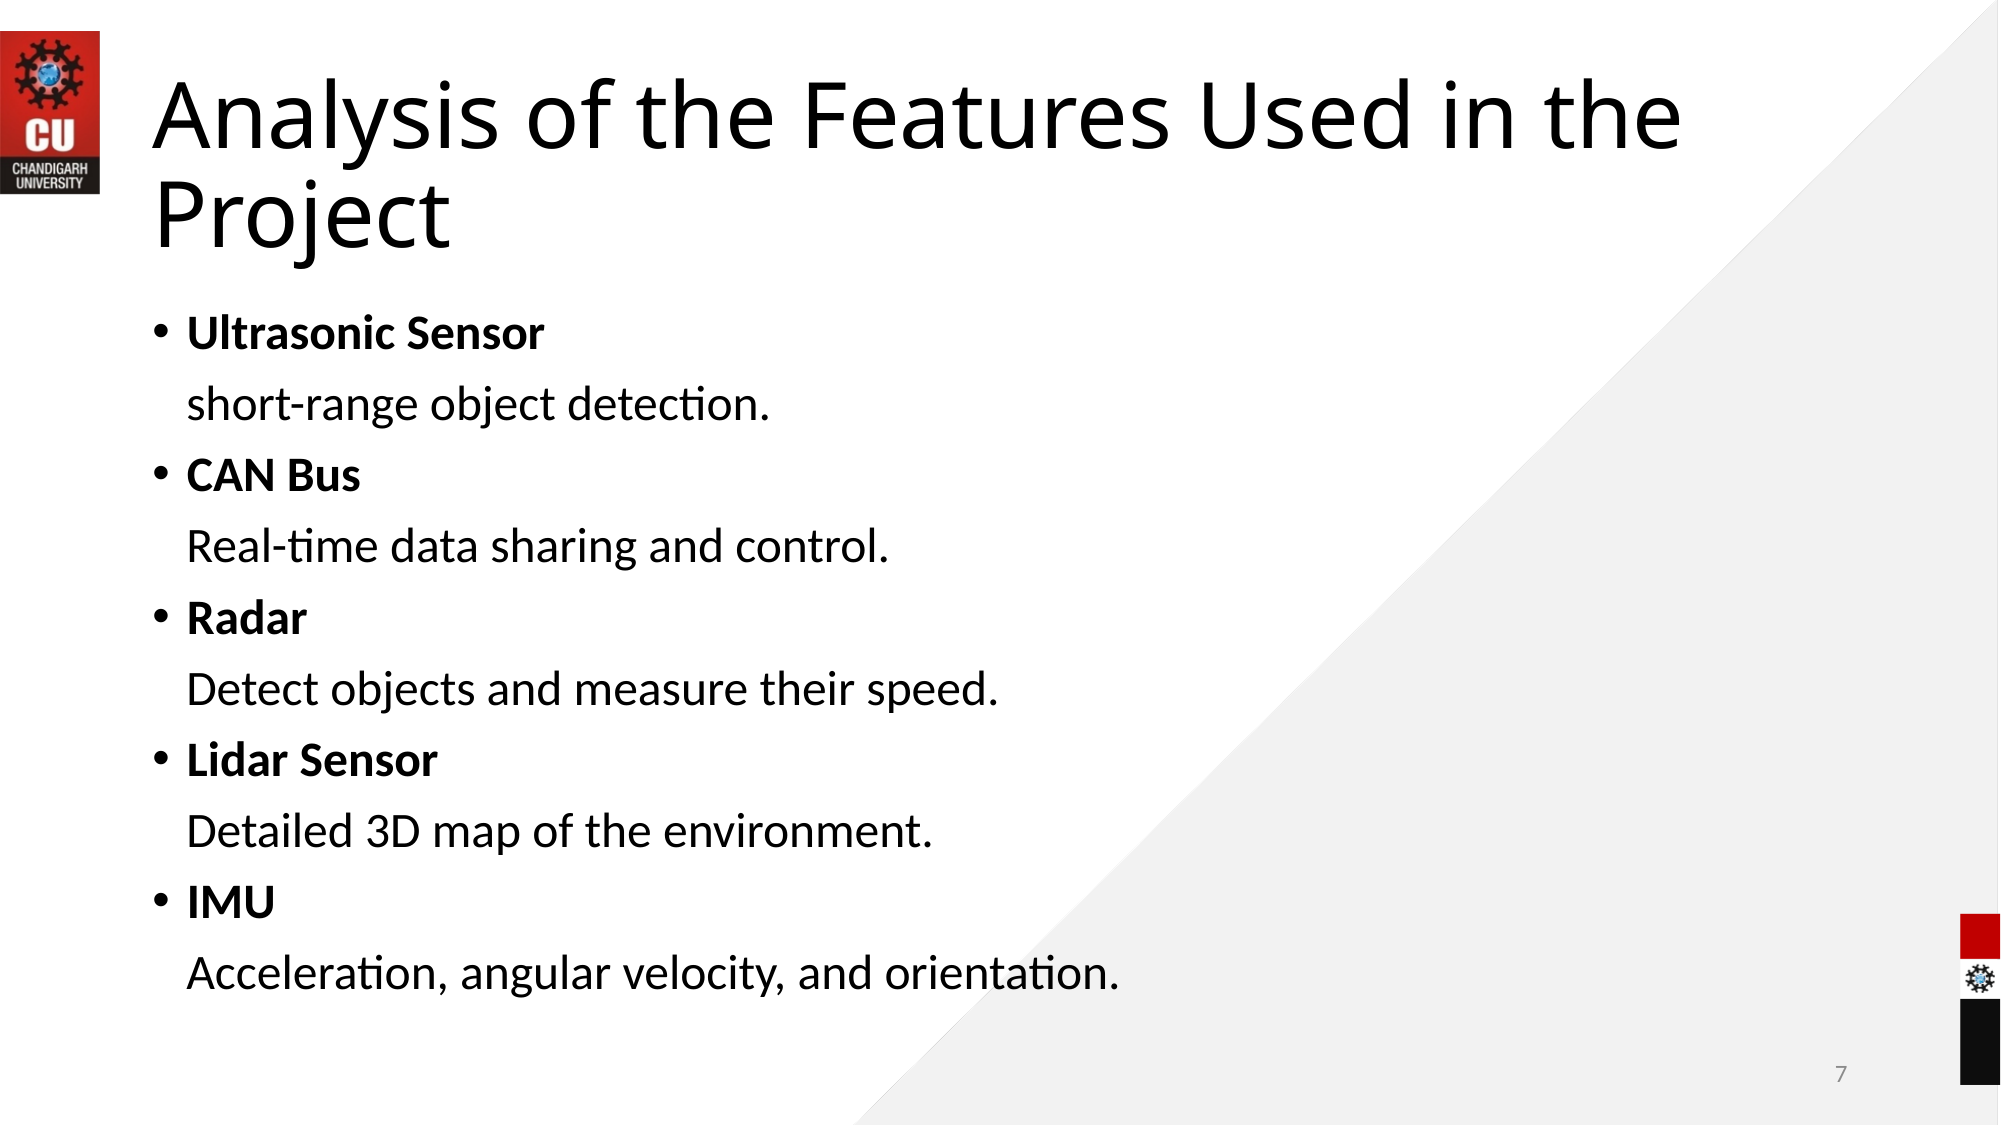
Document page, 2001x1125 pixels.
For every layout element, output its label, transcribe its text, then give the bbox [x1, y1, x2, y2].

title Analysis of the Features Used in the Project [137, 59, 1863, 278]
slide_number 7 [1412, 1042, 1863, 1103]
list Ultrasonic Sensor short-range object detection. CAN Bus Real-time data sharing and control. Radar Detect objects and measure their speed. Lidar Sensor Detailed 3D map of the environment. IMU Acceleration, angular velocity, and orientation. [137, 299, 1863, 1014]
picture [0, 0, 2001, 1125]
